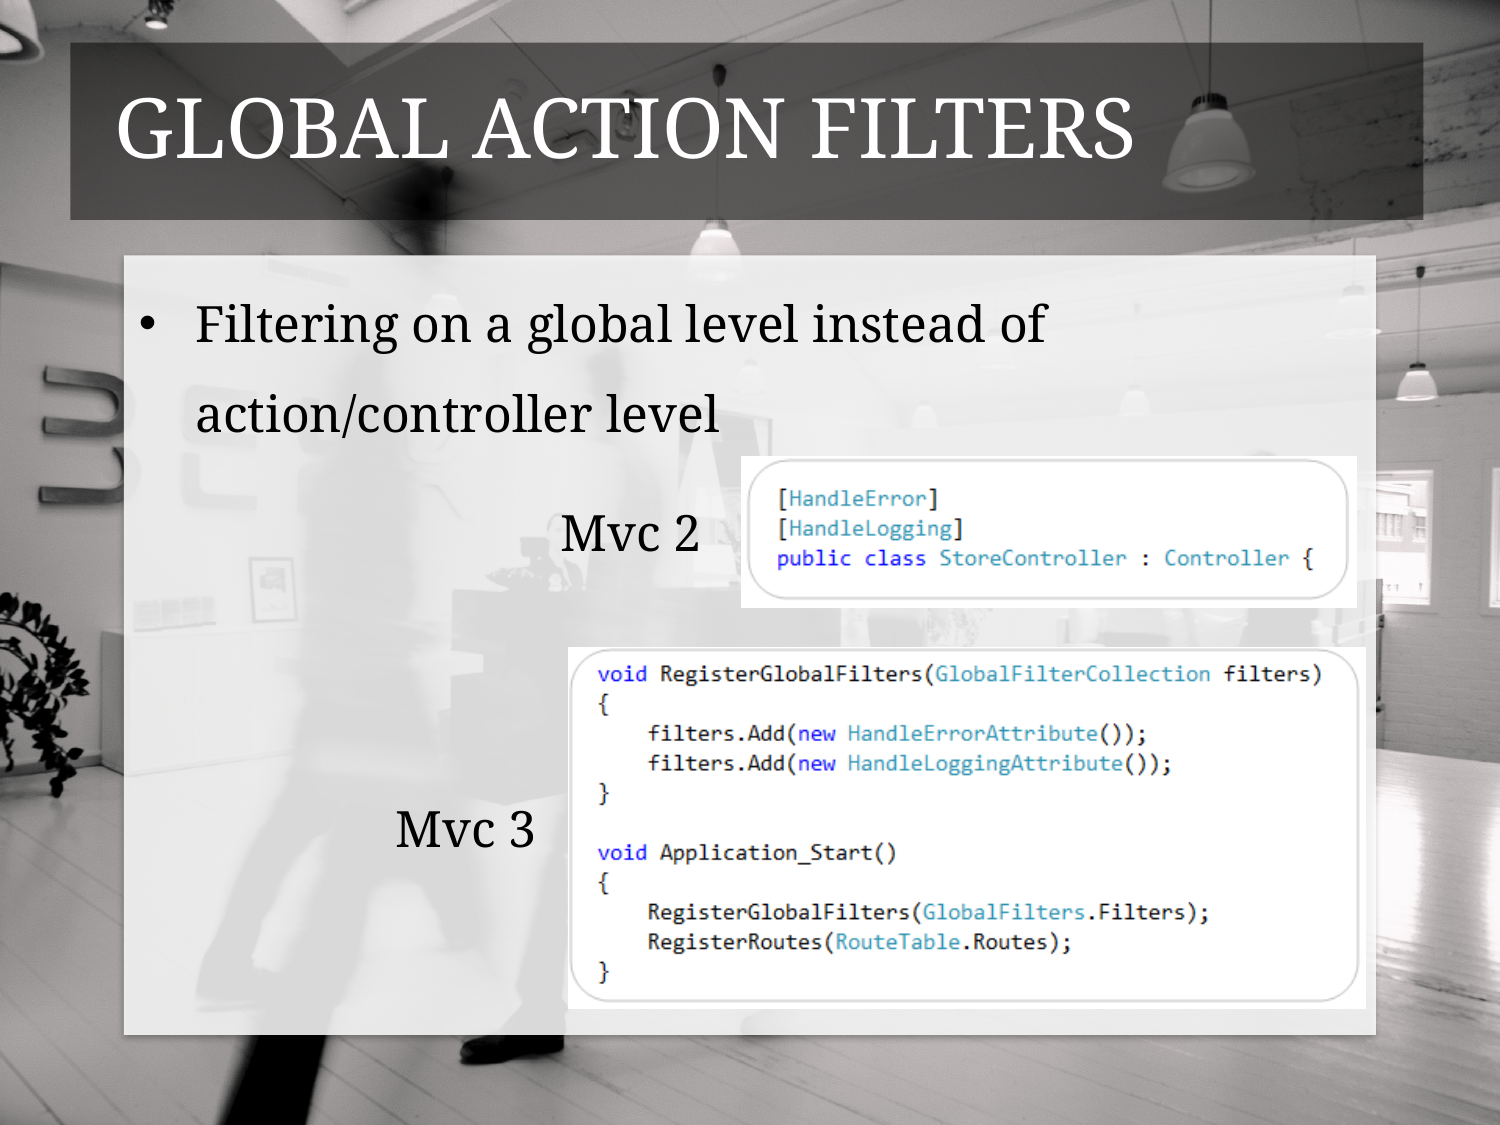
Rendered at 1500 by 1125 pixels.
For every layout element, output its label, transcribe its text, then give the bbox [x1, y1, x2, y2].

picture [0, 0, 1500, 1125]
text_box Mvc 2 [545, 494, 717, 569]
text_box Filtering on a global level instead of action/controller level [123, 255, 1377, 1036]
text_box Mvc 3 [380, 790, 552, 865]
text_box Global action filters [100, 67, 1366, 184]
text_box [70, 42, 1424, 220]
